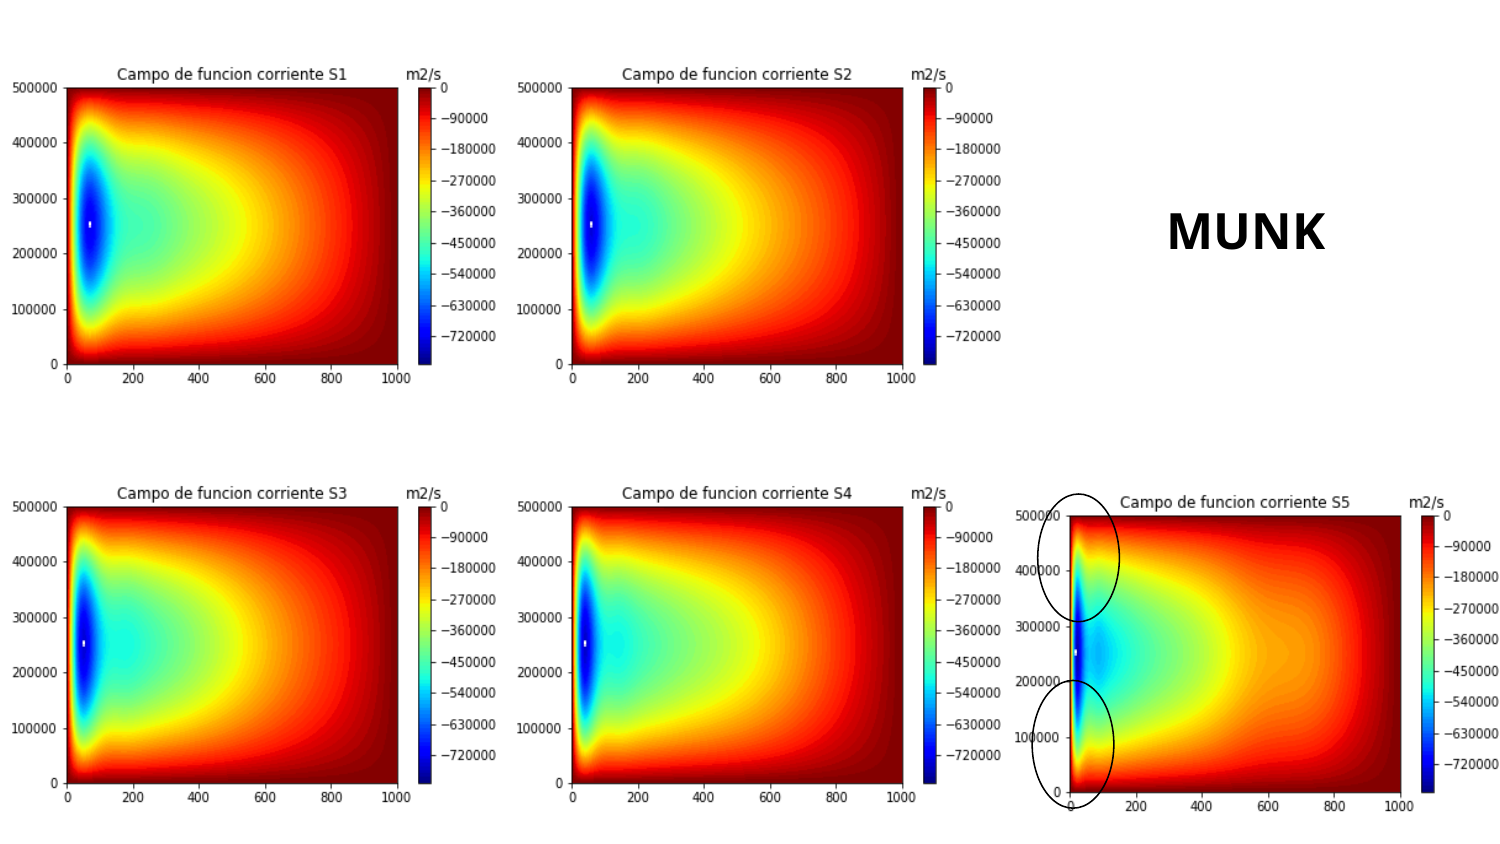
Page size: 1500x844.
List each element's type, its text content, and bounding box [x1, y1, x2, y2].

text_box MUNK [1151, 184, 1347, 285]
picture [0, 462, 1500, 838]
picture [0, 43, 1038, 410]
